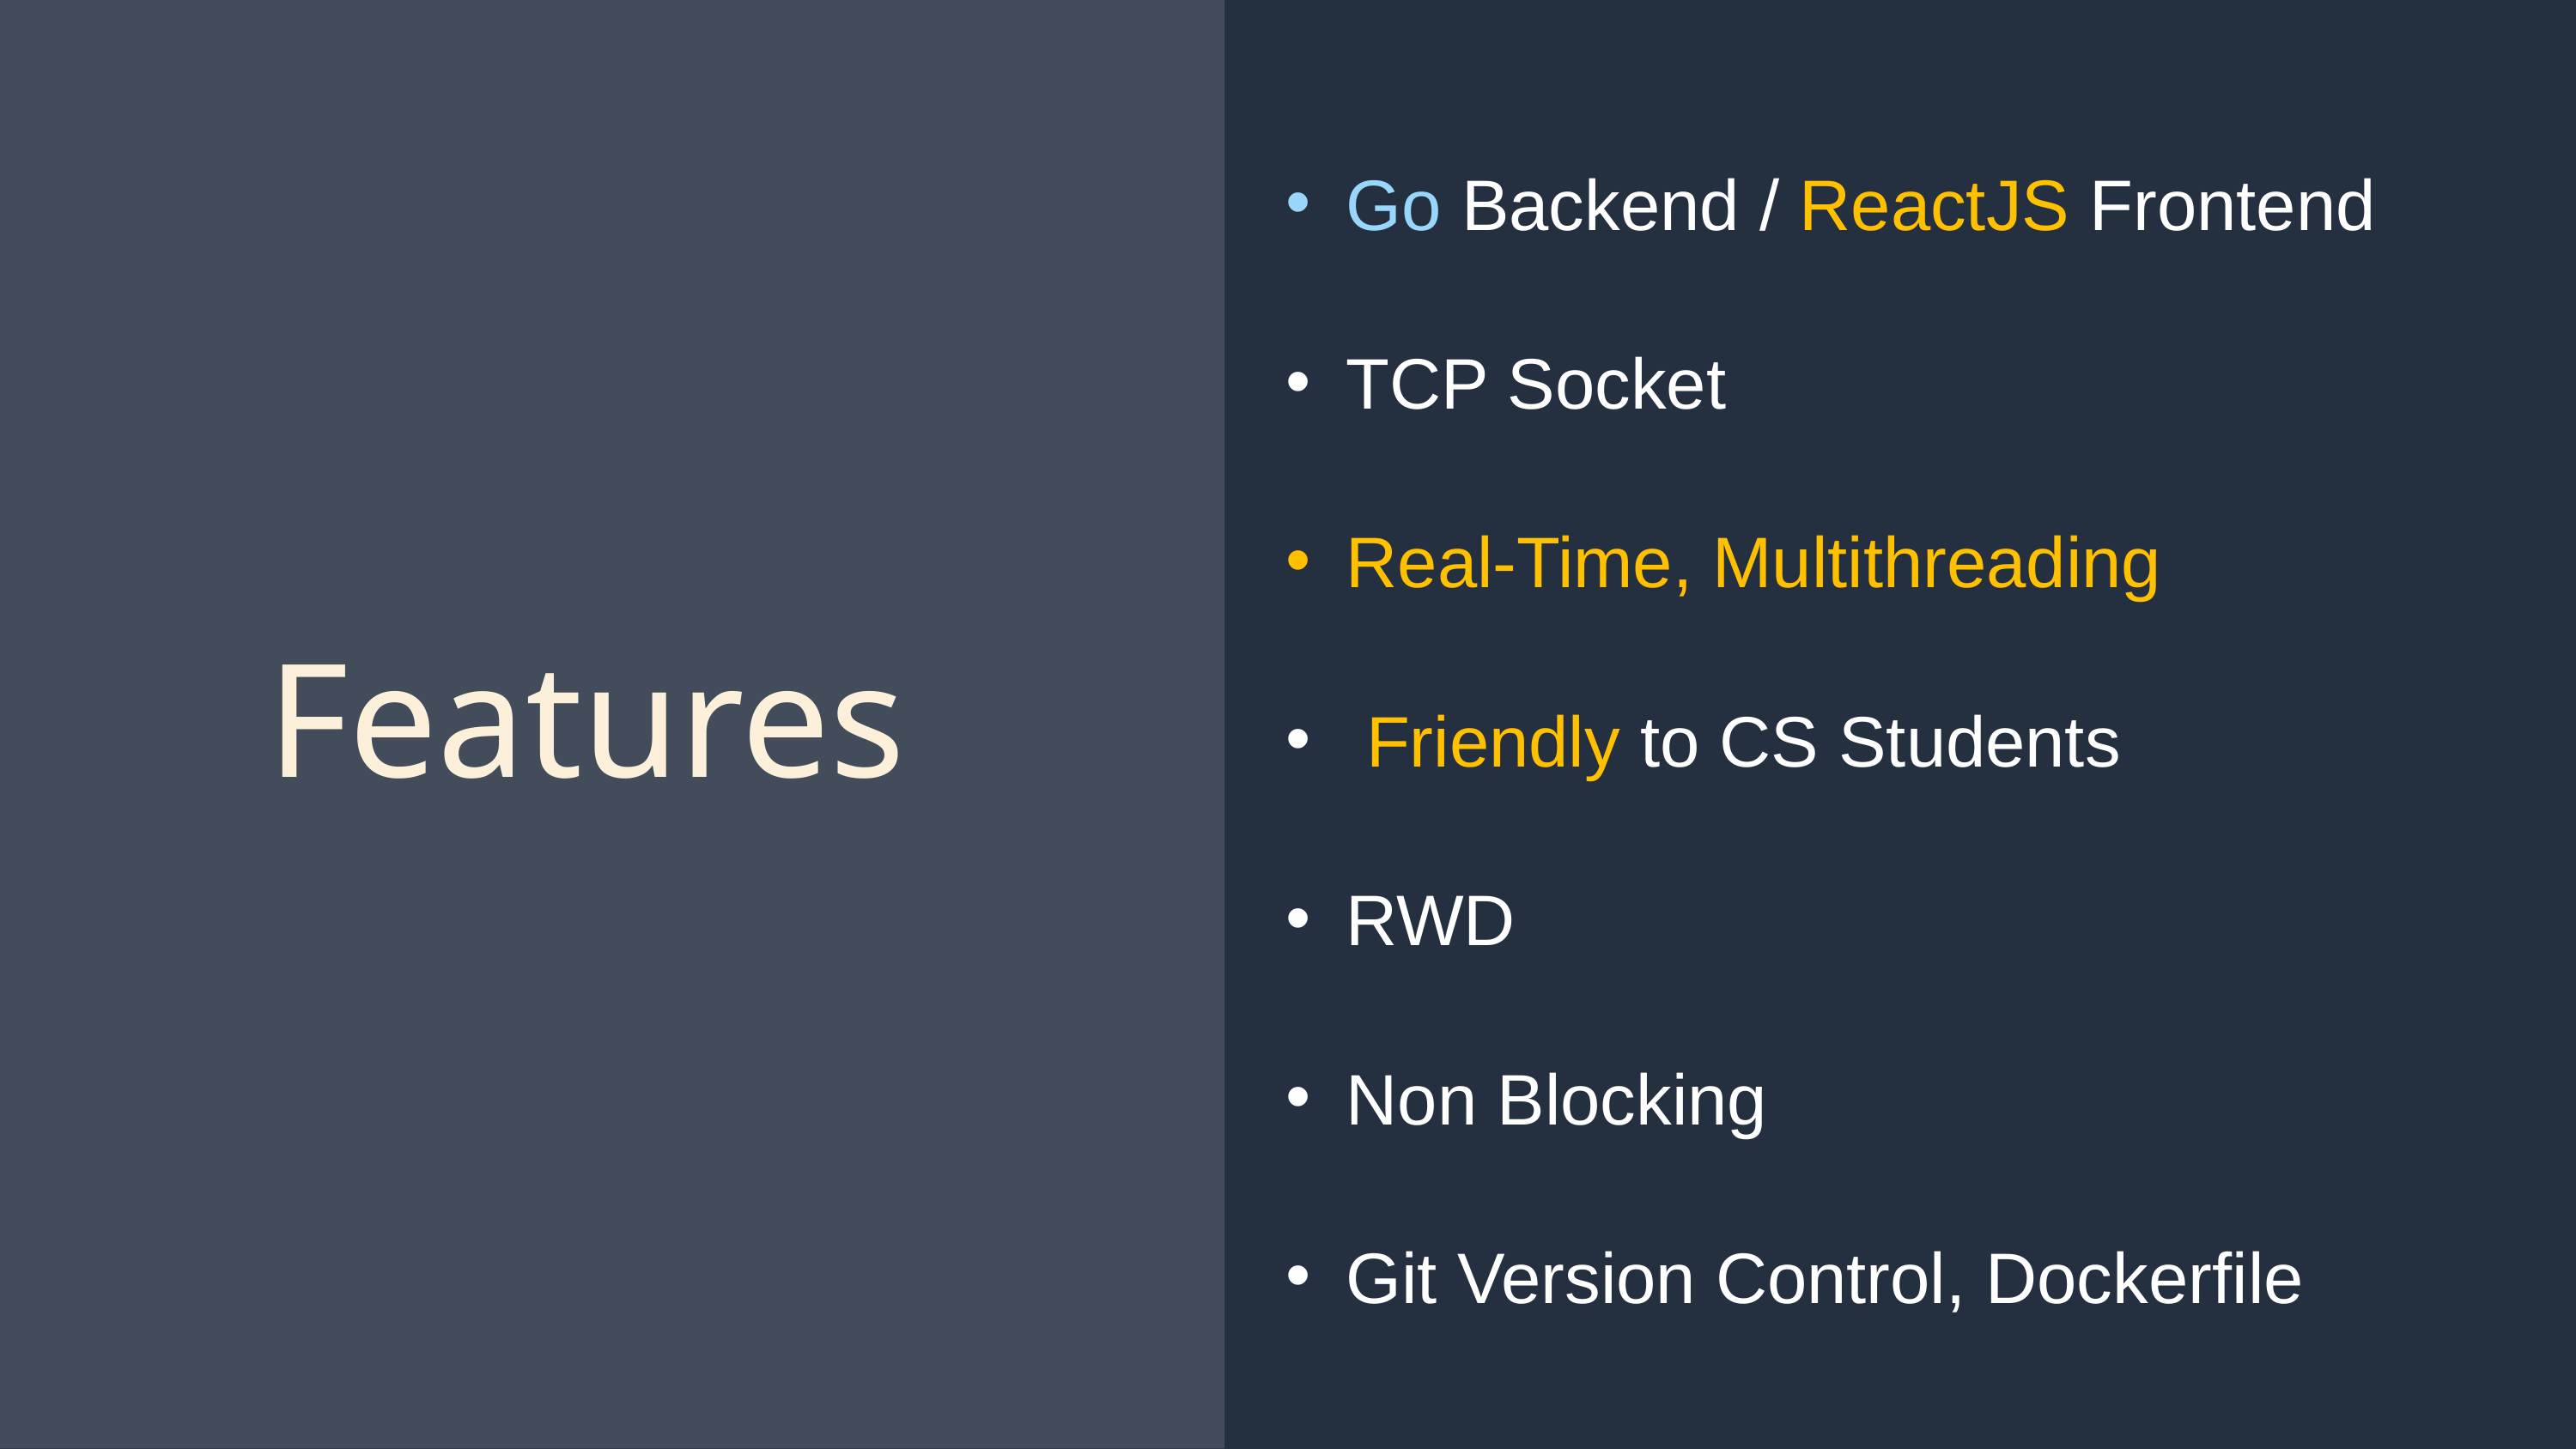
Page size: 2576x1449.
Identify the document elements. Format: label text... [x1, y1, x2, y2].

text_box Go Backend / ReactJS Frontend TCP Socket Real-Time, Multithreading Friendly to CS Students RWD Non Blocking Git Version Control, Dockerfile [1228, 65, 2576, 1318]
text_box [0, 0, 1225, 1449]
